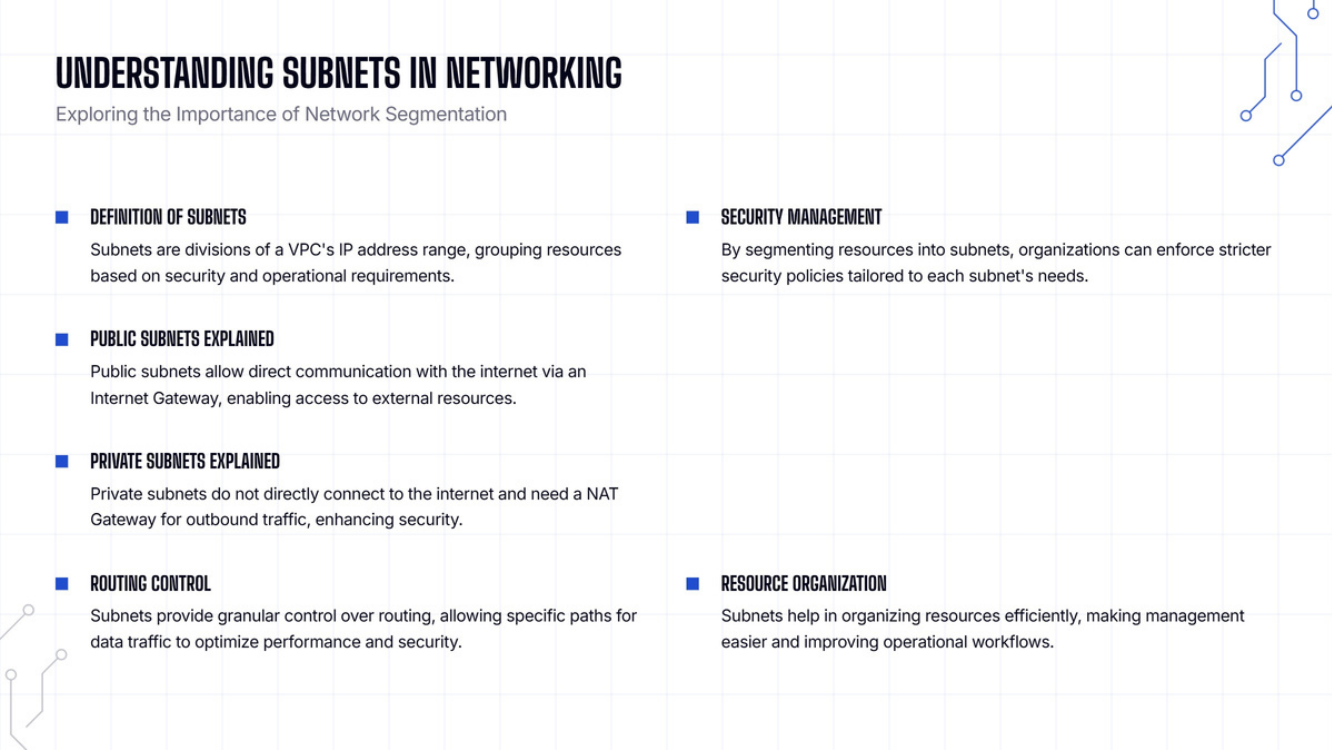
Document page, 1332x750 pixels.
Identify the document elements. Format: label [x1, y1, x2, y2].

text_box [0, 0, 1332, 750]
